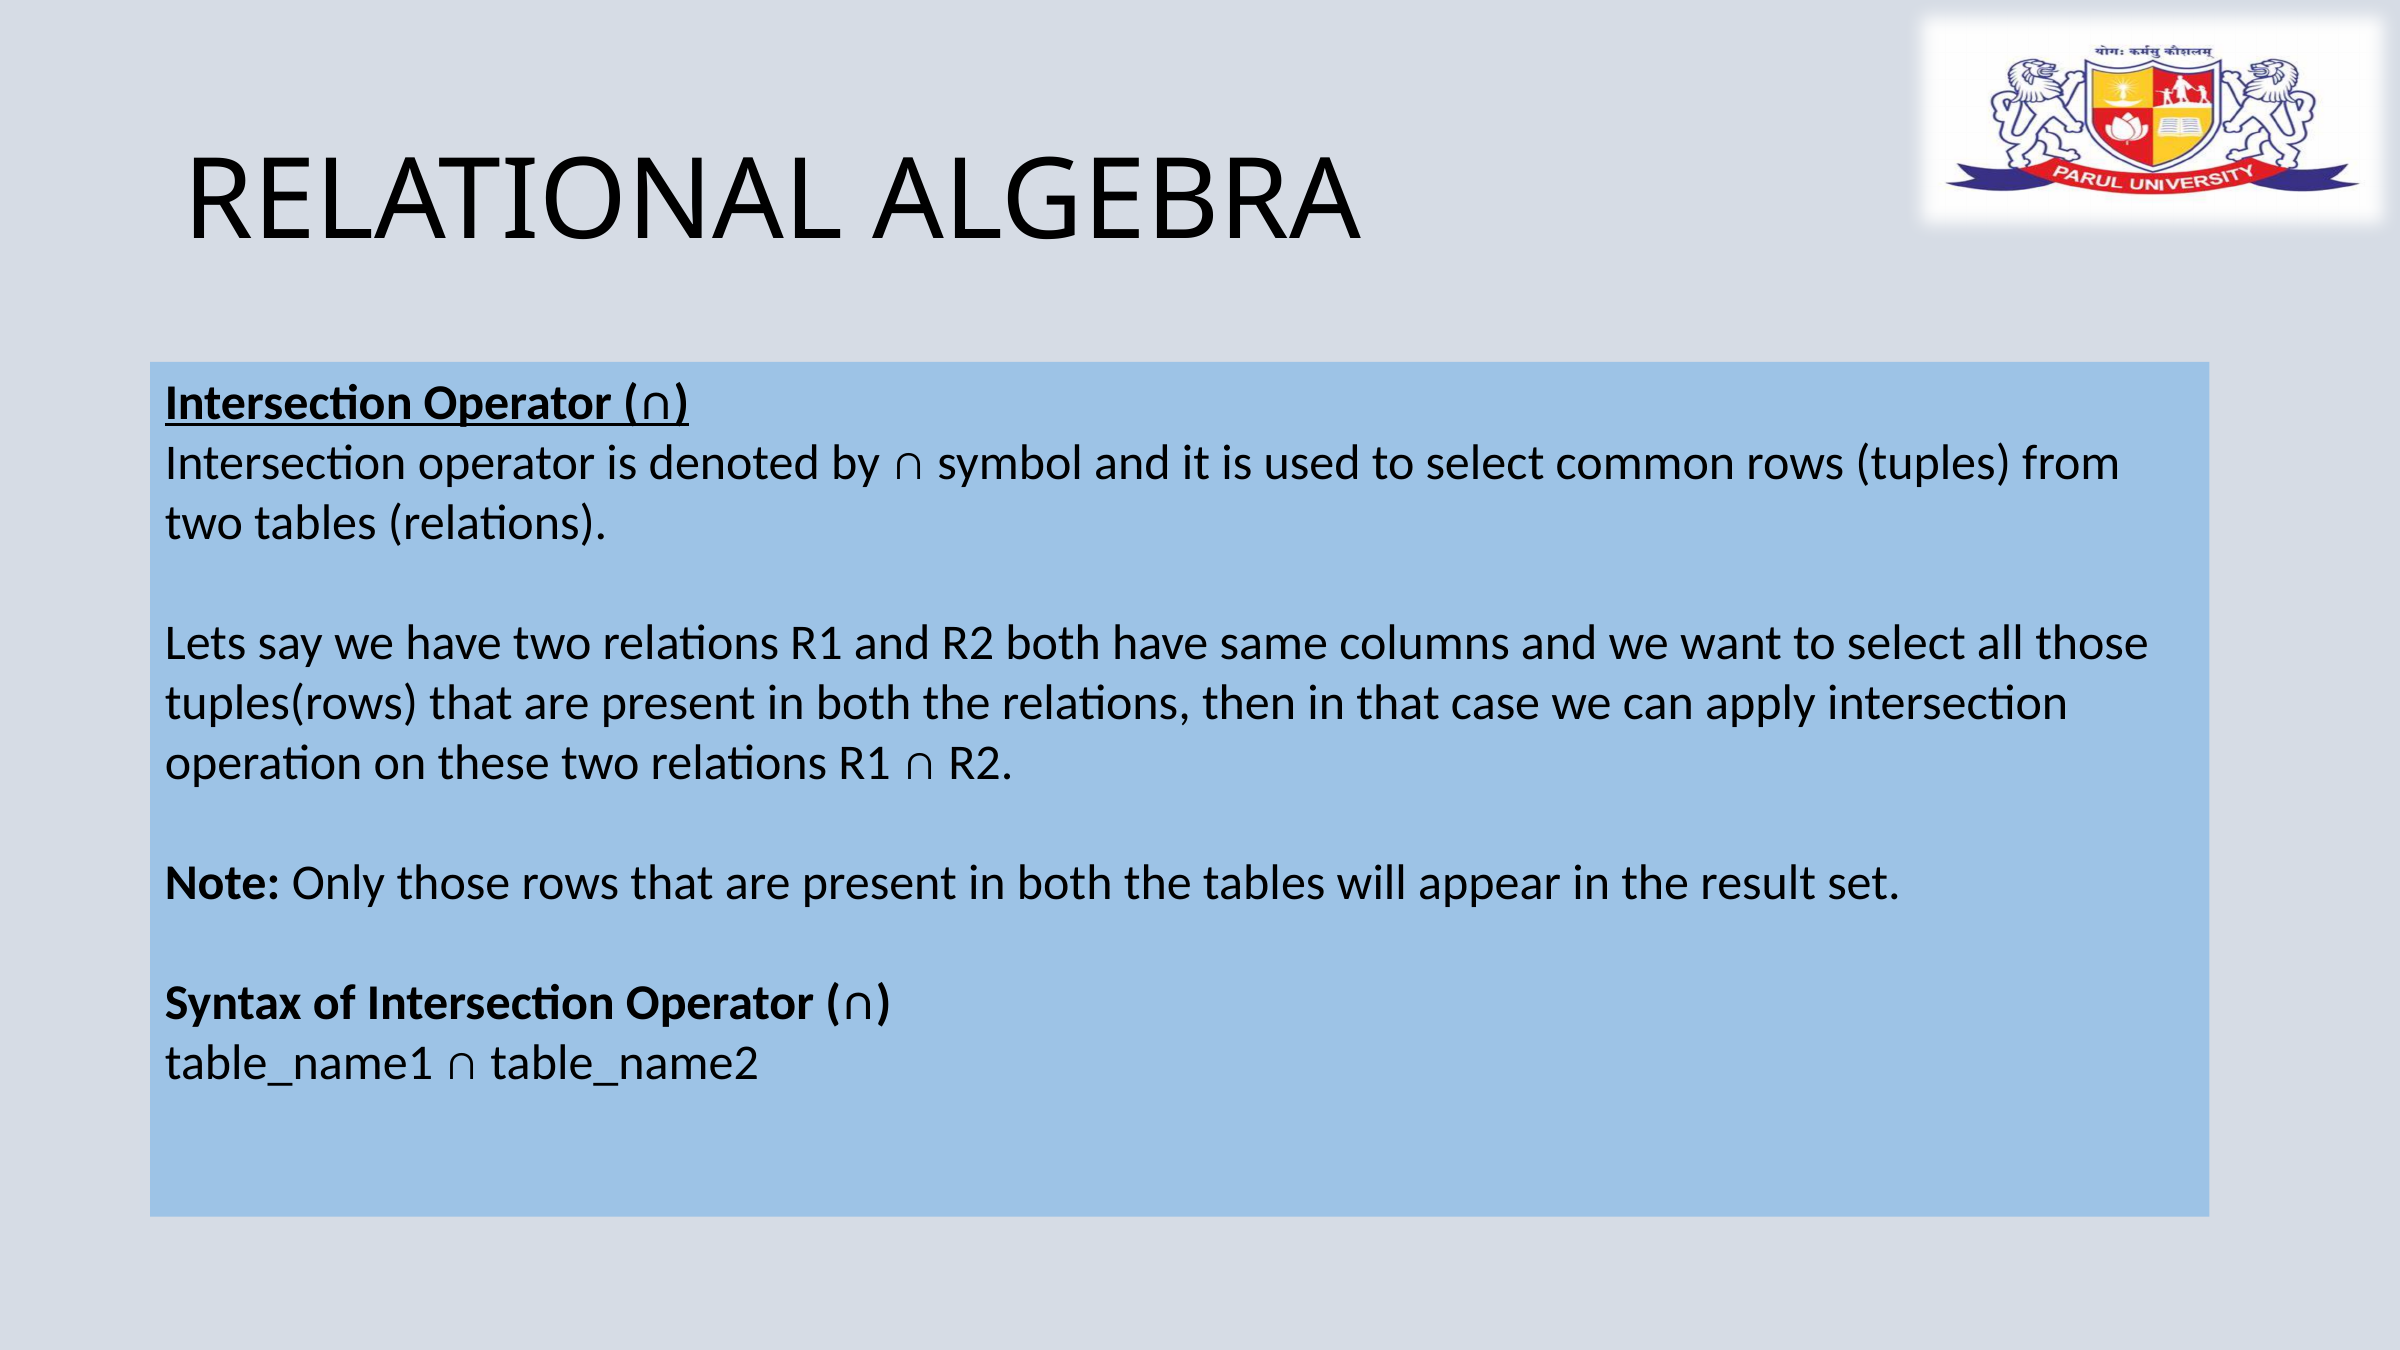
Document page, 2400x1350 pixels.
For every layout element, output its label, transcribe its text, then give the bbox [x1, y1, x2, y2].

picture [1904, 0, 2400, 240]
title RELATIONAL ALGEBRA [168, 71, 2003, 333]
text_box Intersection Operator (∩) Intersection operator is denoted by ∩ symbol and it is used to select common rows (tuples) from two tables (relations). Lets say we have two relations R1 and R2 both have same columns and we want to select all those tuples(rows) that are present in both the relations, then in that case we can apply intersection operation on these two relations R1 ∩ R2. Note: Only those rows that are present in both the tables will appear in the result set. Syntax of Intersection Operator (∩) table_name1 ∩ table_name2 [150, 361, 2210, 1217]
